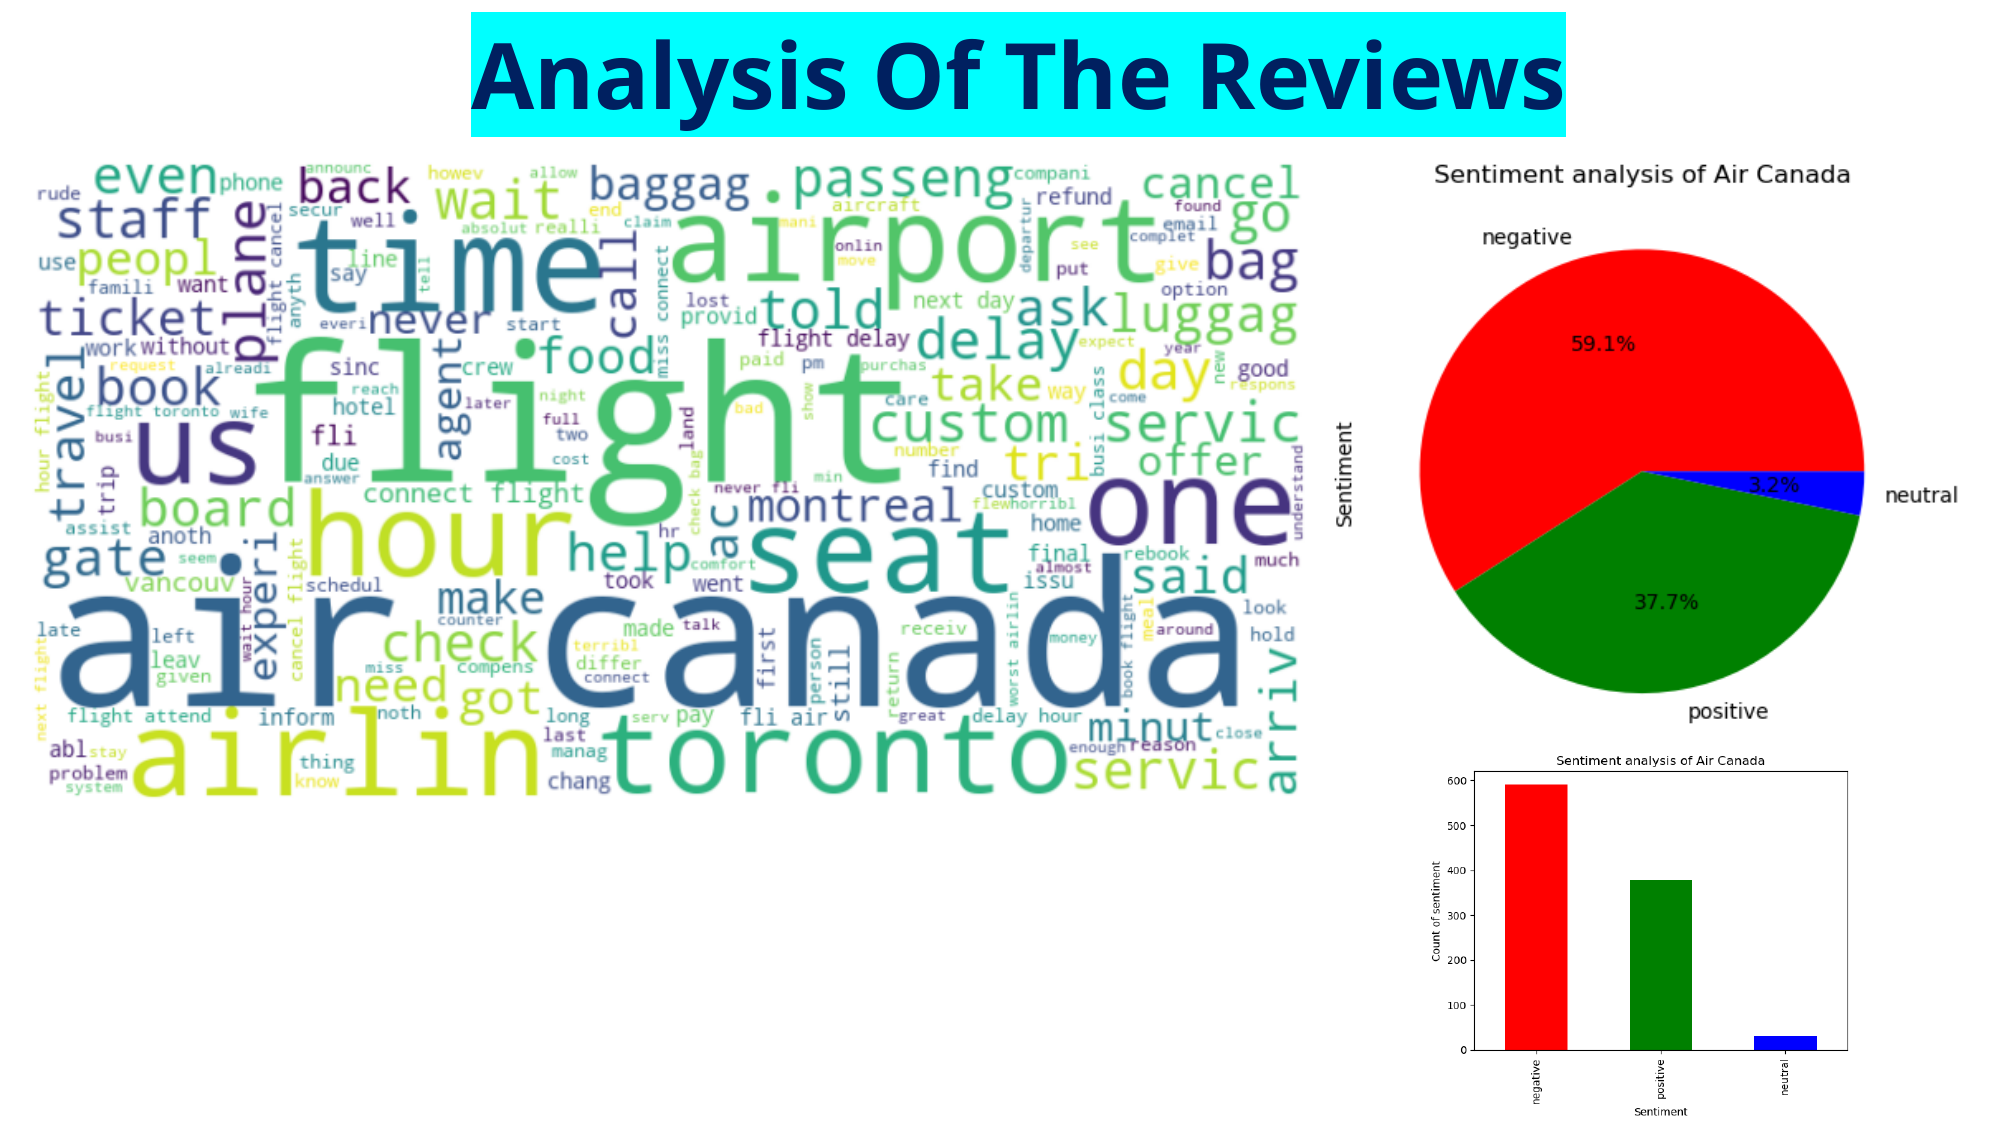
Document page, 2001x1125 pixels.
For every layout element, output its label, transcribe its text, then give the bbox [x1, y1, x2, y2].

picture [17, 147, 1974, 1125]
title Analysis Of The Reviews [456, 14, 1603, 146]
